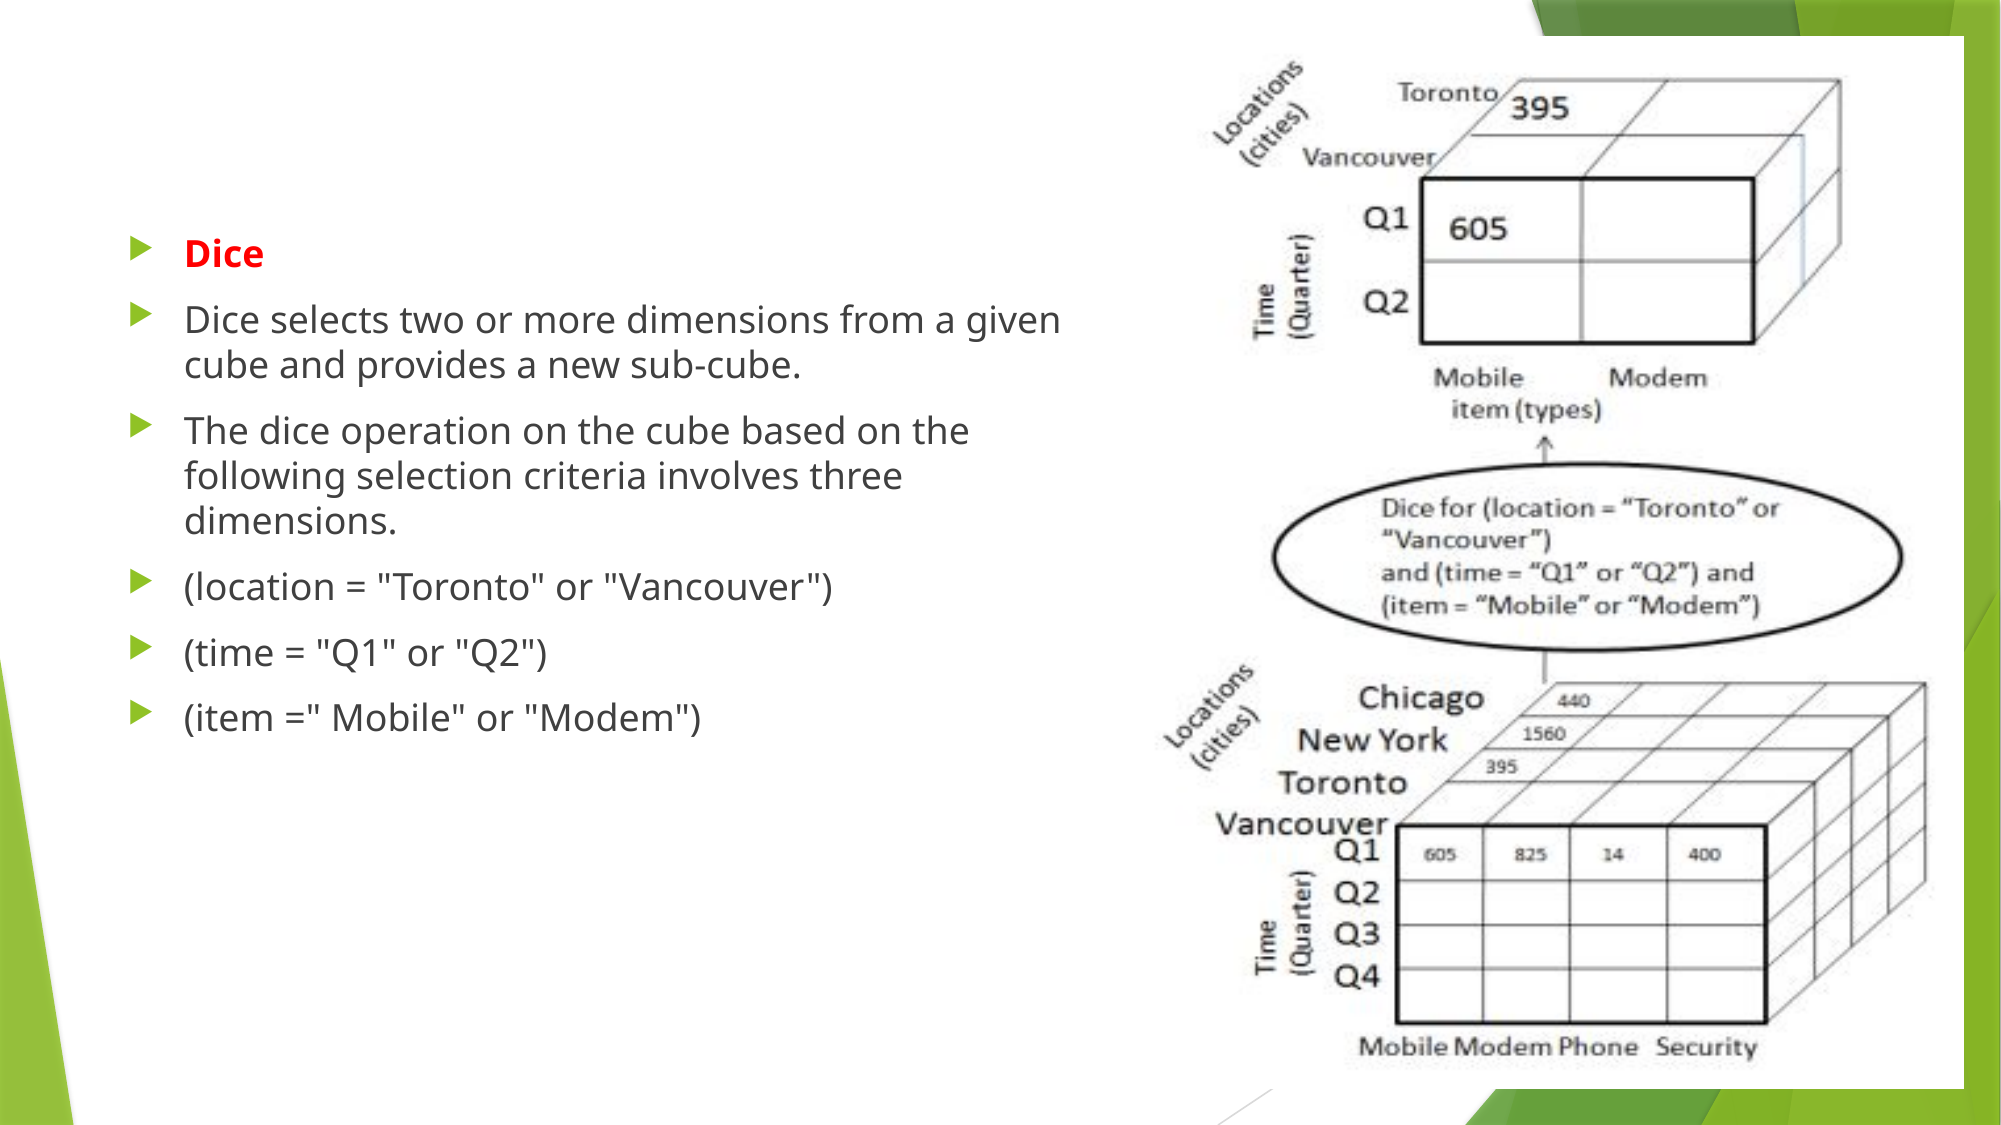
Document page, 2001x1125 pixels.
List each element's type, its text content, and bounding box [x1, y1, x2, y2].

picture [1092, 36, 1964, 1089]
list Dice Dice selects two or more dimensions from a given cube and provides a new sub-cube. The dice operation on the cube based on the following selection criteria involves three dimensions. (location = "Toronto" or "Vancouver") (time = "Q1" or "Q2") (item =" Mobile" or "Modem") [112, 222, 1088, 859]
